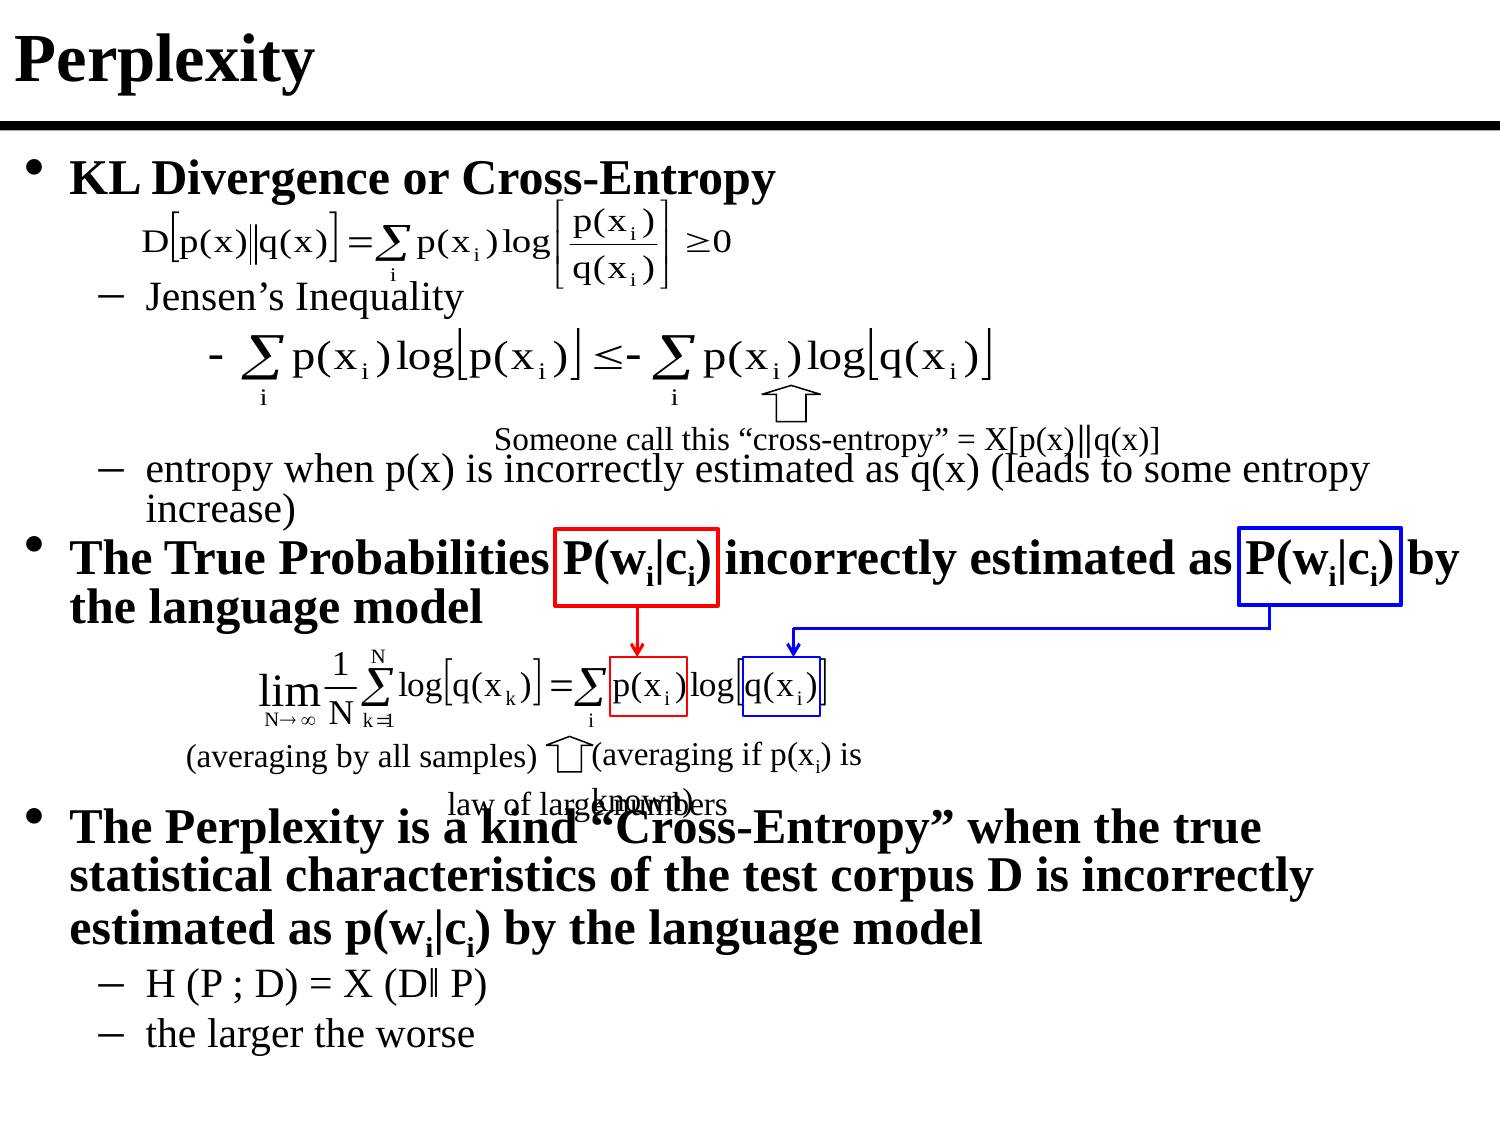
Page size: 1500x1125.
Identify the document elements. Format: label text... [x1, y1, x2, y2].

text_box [10, 148, 1483, 1085]
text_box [792, 605, 1272, 658]
text_box Perplexity [0, 1, 1500, 119]
